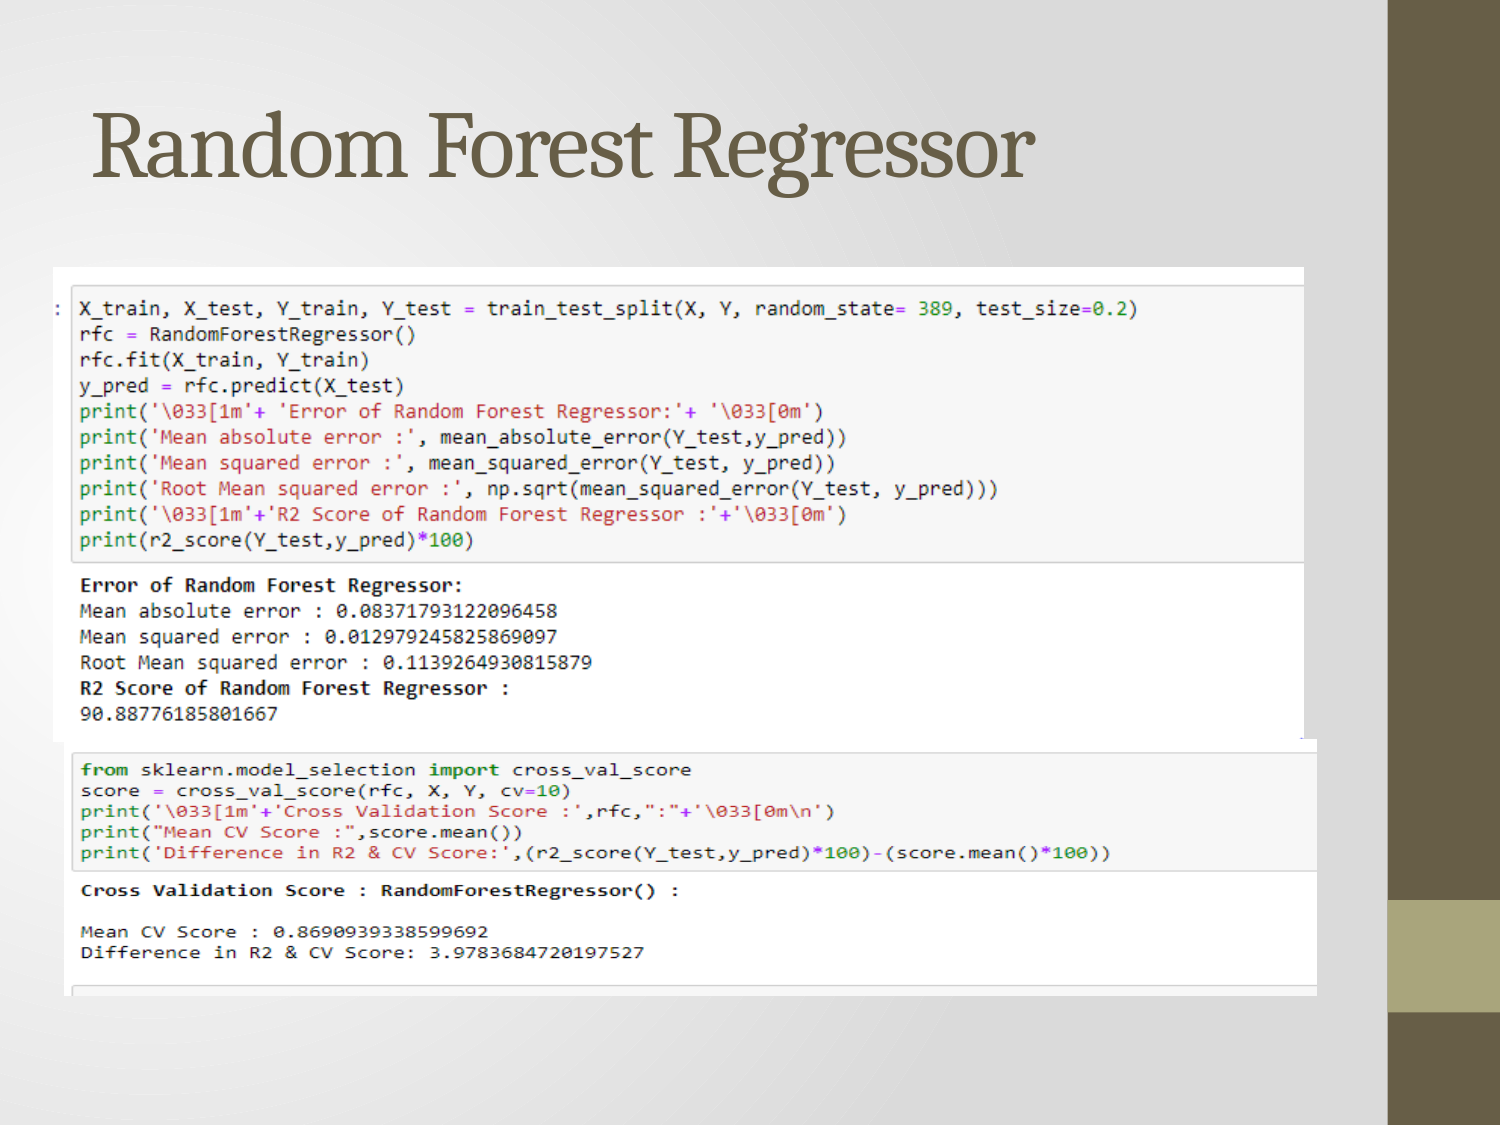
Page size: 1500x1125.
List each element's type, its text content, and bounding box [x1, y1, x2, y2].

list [52, 266, 1304, 743]
title Random Forest Regressor [75, 45, 1325, 233]
picture [64, 739, 1318, 996]
